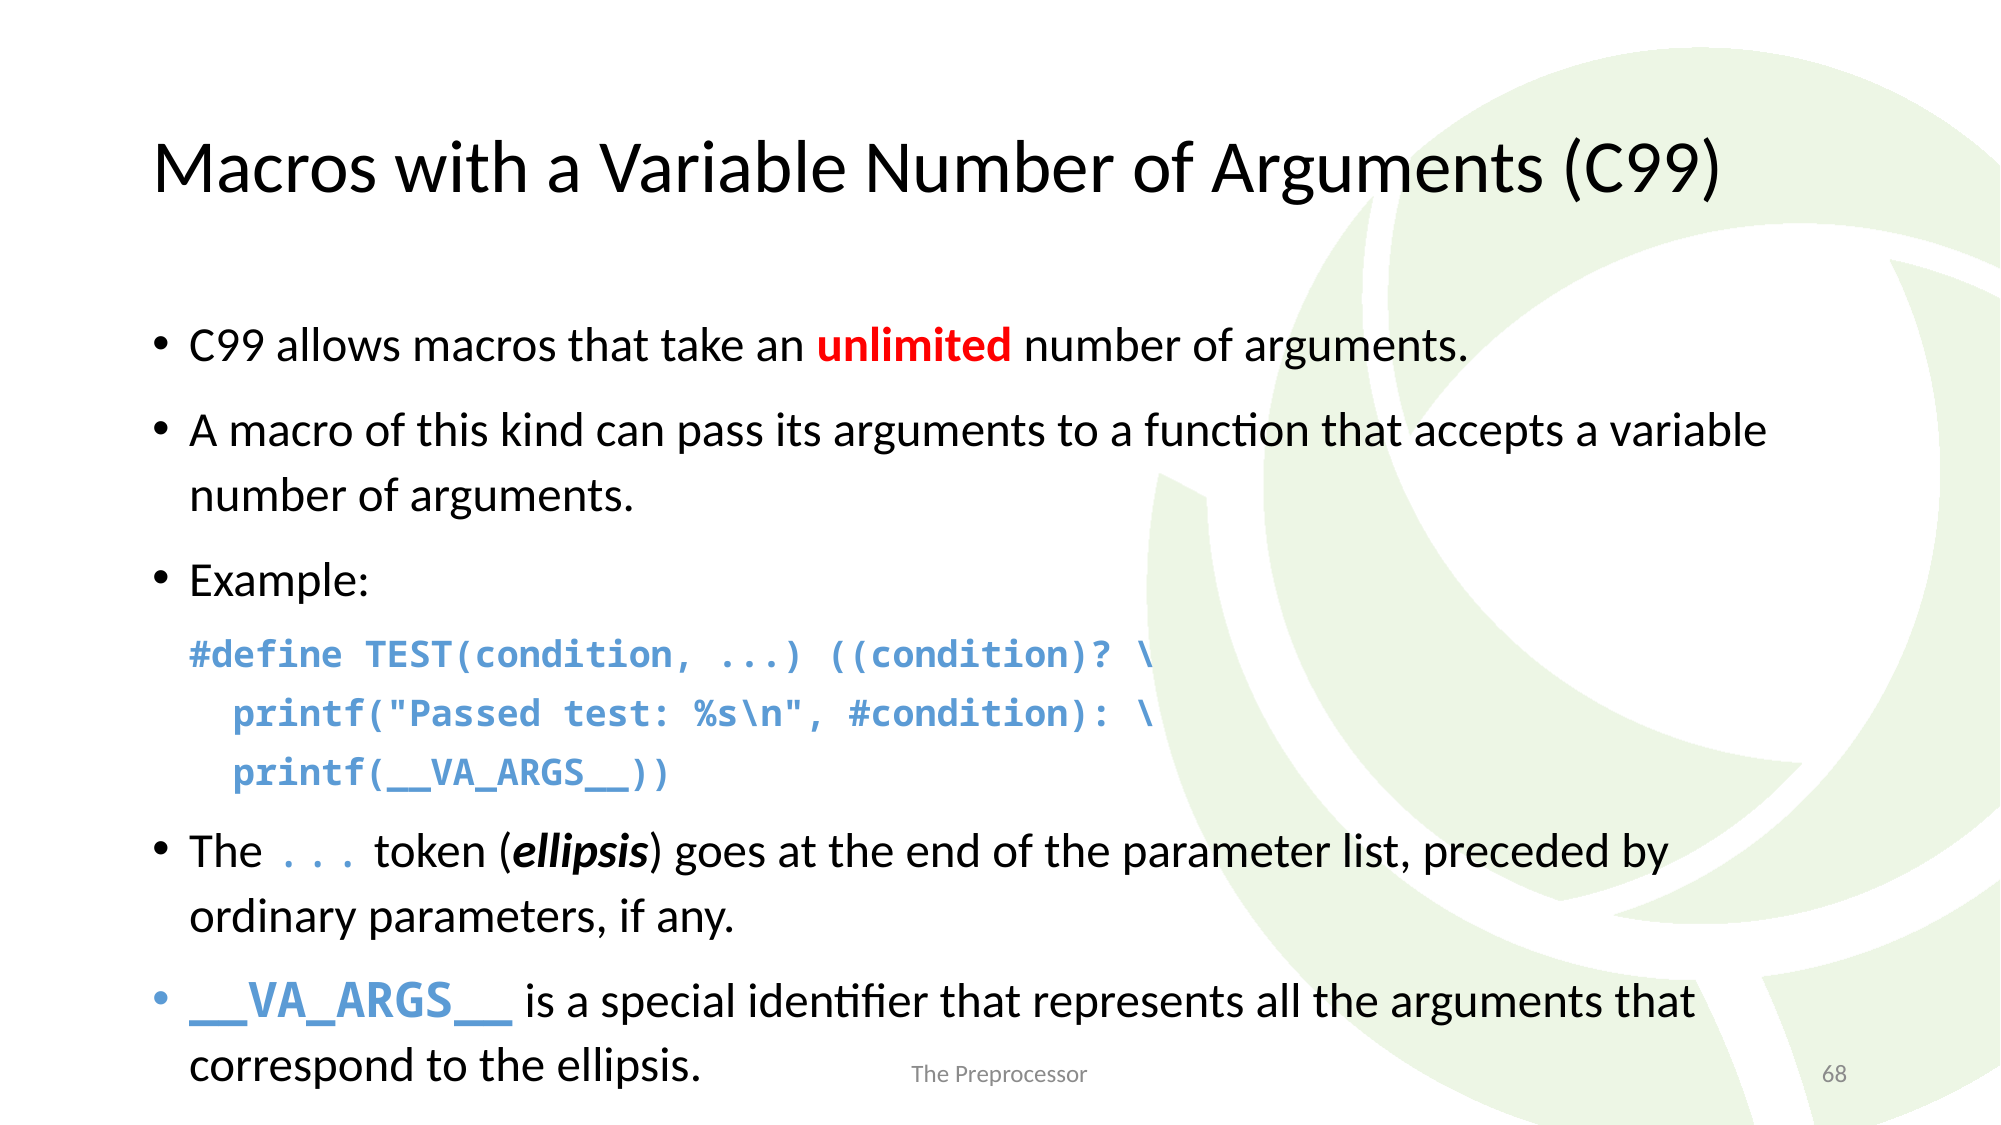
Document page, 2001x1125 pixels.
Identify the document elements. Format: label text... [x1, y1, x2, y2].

text_box [56, 942, 482, 1104]
text_box C99 allows macros that take an unlimited number of arguments. A macro of this kind can pass its arguments to a function that accepts a variable number of arguments. Example: #define TEST(condition, ...) ((condition)? \ printf("Passed test: %s\n", #condition): \ printf(__VA_ARGS__)) The ... token (ellipsis) goes at the end of the parameter list, preceded by ordinary parameters, if any. __VA_ARGS__ is a special identifier that represents all the arguments that correspond to the ellipsis. [137, 299, 1863, 1103]
picture [0, 0, 2001, 1125]
text_box Macros with a Variable Number of Arguments (C99) [137, 59, 1863, 278]
